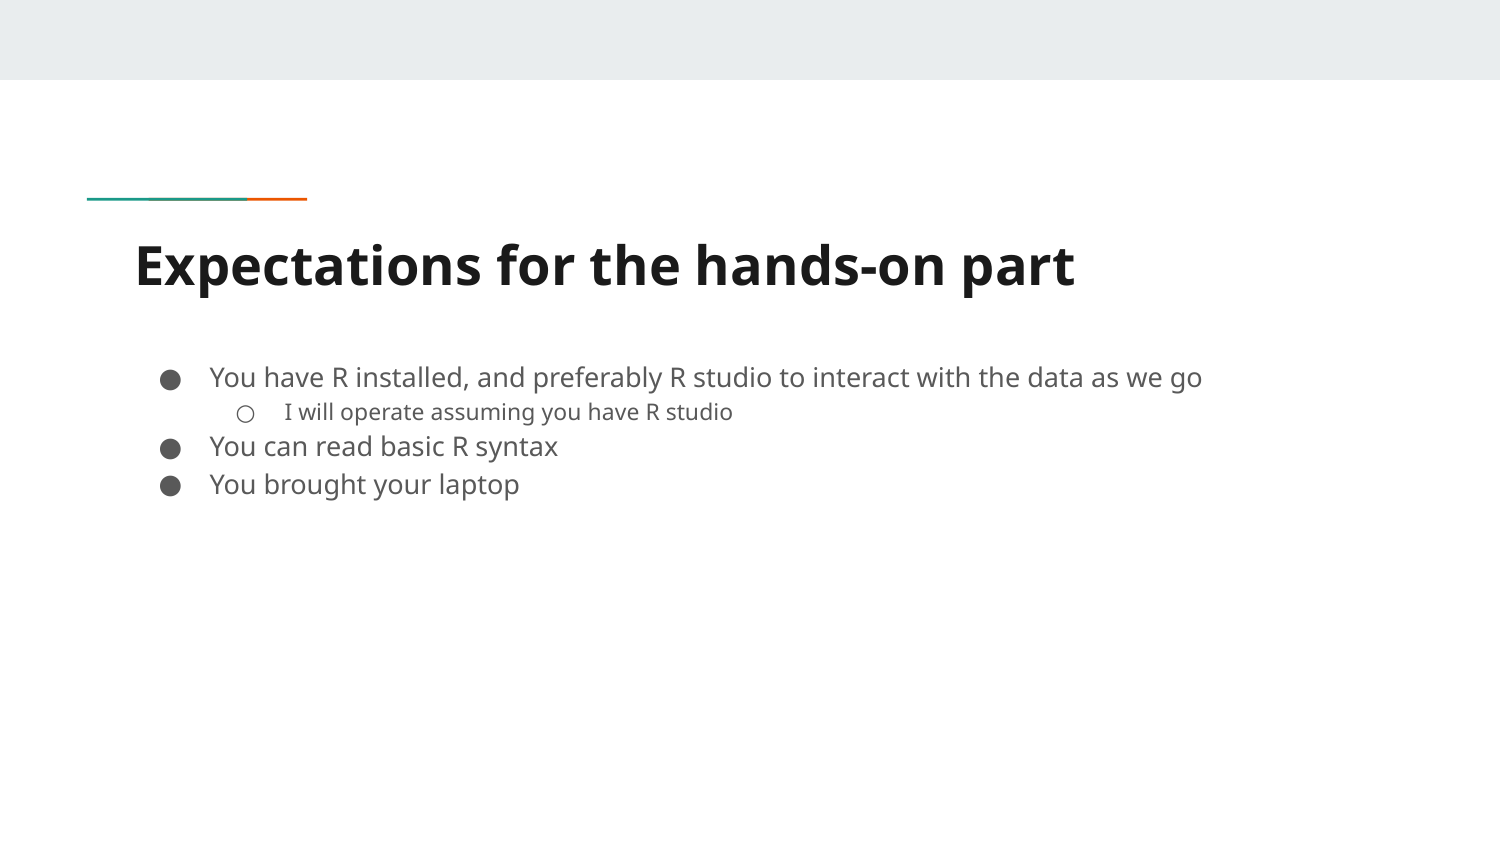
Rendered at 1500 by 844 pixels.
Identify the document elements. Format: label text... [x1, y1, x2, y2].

list You have R installed, and preferably R studio to interact with the data as we go I will operate assuming you have R studio You can read basic R syntax You brought your laptop [119, 341, 1381, 712]
title Expectations for the hands-on part [119, 216, 1381, 305]
